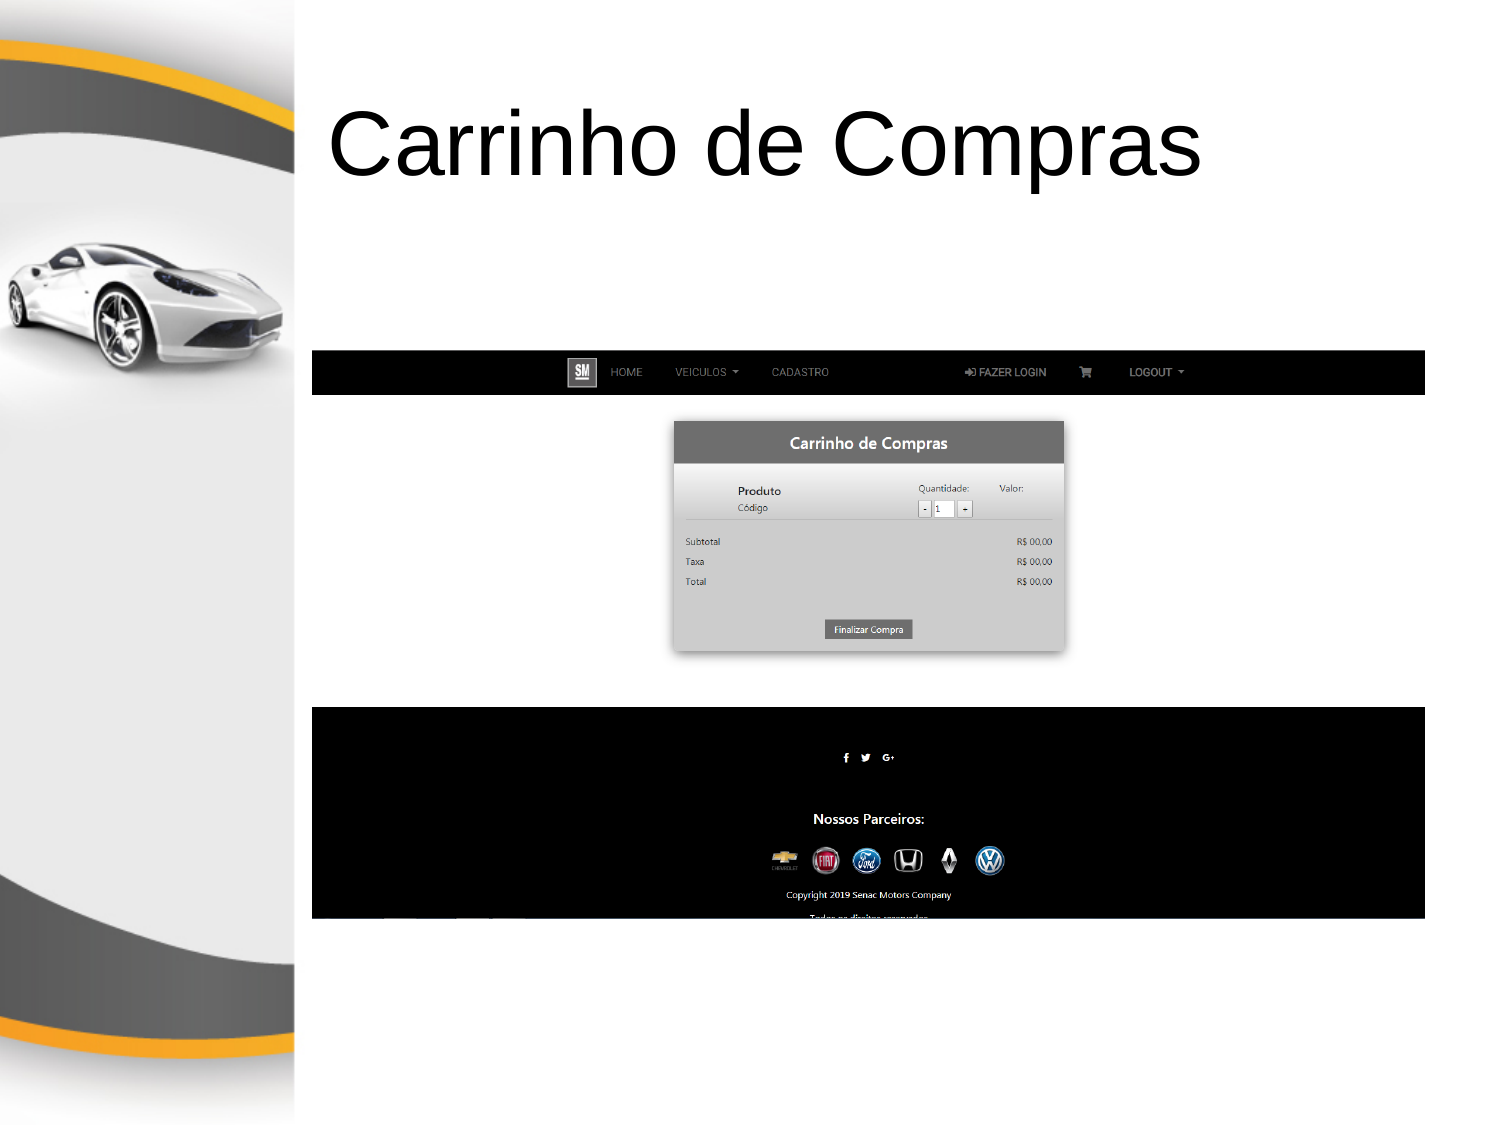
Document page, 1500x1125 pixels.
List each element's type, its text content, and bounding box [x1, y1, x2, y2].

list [312, 348, 1426, 919]
picture [0, 0, 1500, 1125]
title Carrinho de Compras [312, 44, 1414, 233]
